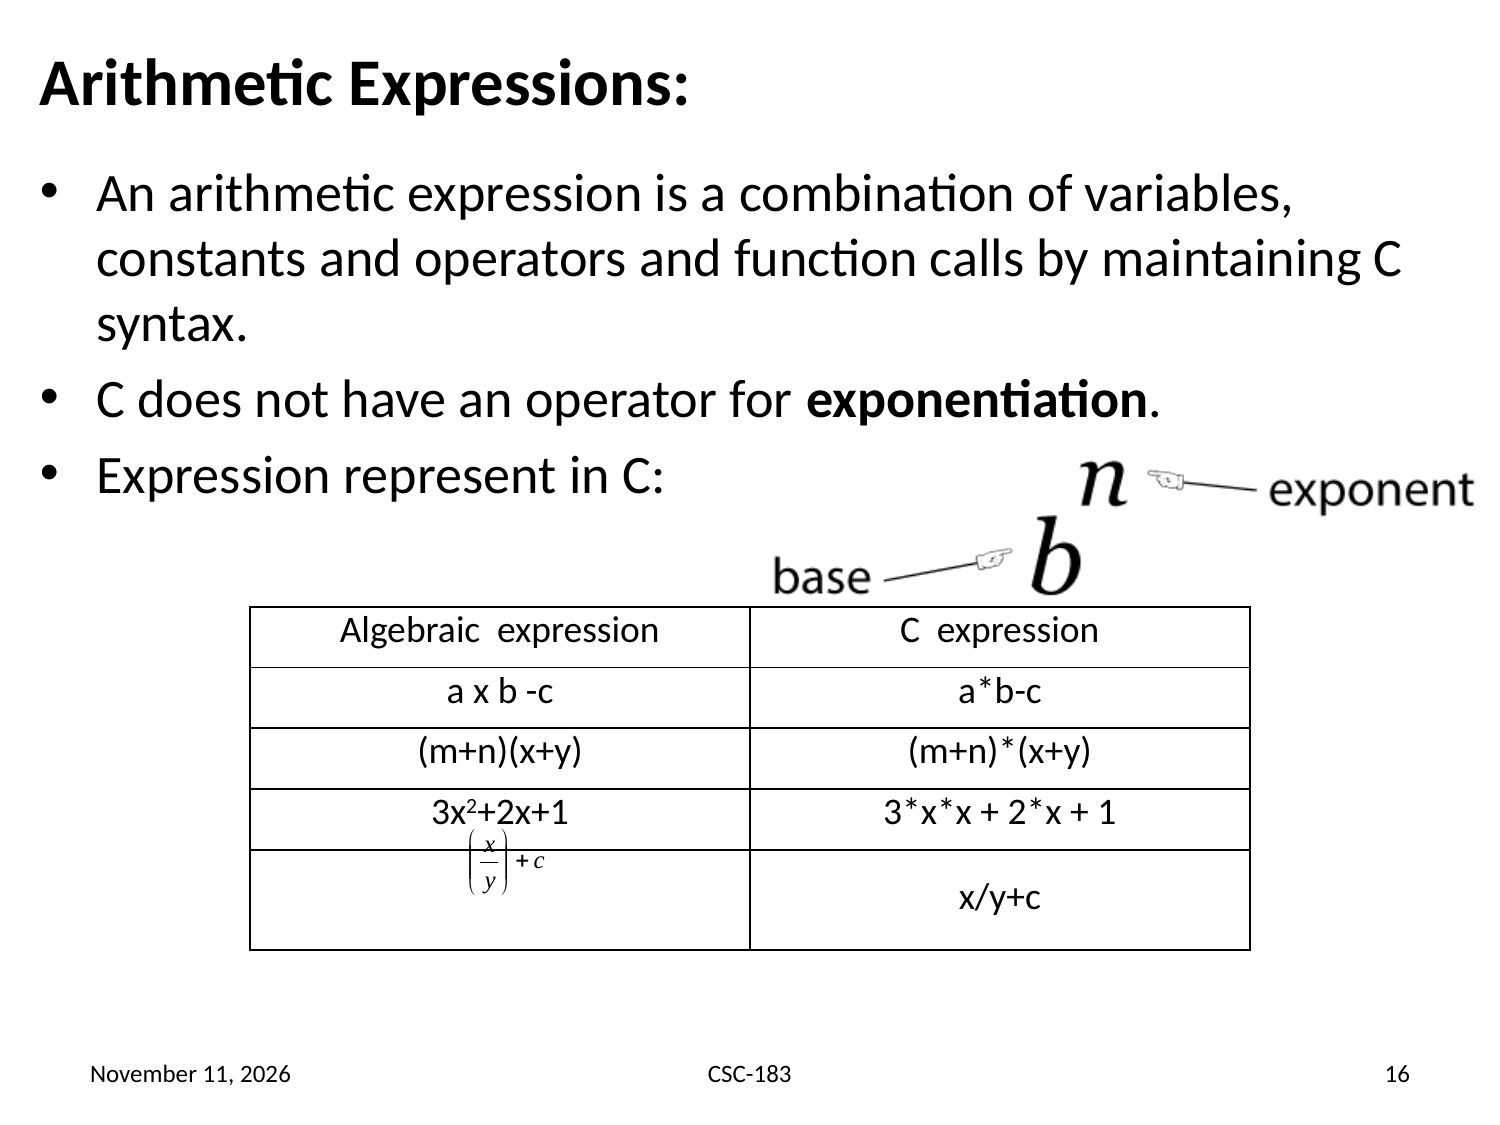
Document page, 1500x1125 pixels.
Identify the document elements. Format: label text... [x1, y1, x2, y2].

table_cell x/y+c [751, 851, 1249, 949]
table_header Algebraic expression [251, 608, 749, 667]
table_cell [251, 851, 749, 949]
table_cell a x b -c [251, 668, 749, 727]
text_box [464, 824, 551, 901]
table_cell a*b-c [751, 668, 1249, 727]
picture [771, 427, 1476, 626]
table_cell (m+n)*(x+y) [751, 729, 1249, 788]
slide_number 16 [1074, 1042, 1425, 1103]
table_cell 3*x*x + 2*x + 1 [751, 790, 1249, 849]
footer CSC-183 [512, 1042, 988, 1103]
table_header C expression [751, 608, 1249, 667]
table_cell (m+n)(x+y) [251, 729, 749, 788]
list An arithmetic expression is a combination of variables, constants and operators and function calls by maintaining C syntax. C does not have an operator for exponentiation. Expression represent in C: [24, 149, 1475, 1038]
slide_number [75, 1042, 425, 1103]
table_cell 3x2+2x+1 [251, 790, 749, 849]
title Arithmetic Expressions: [24, 32, 1475, 125]
